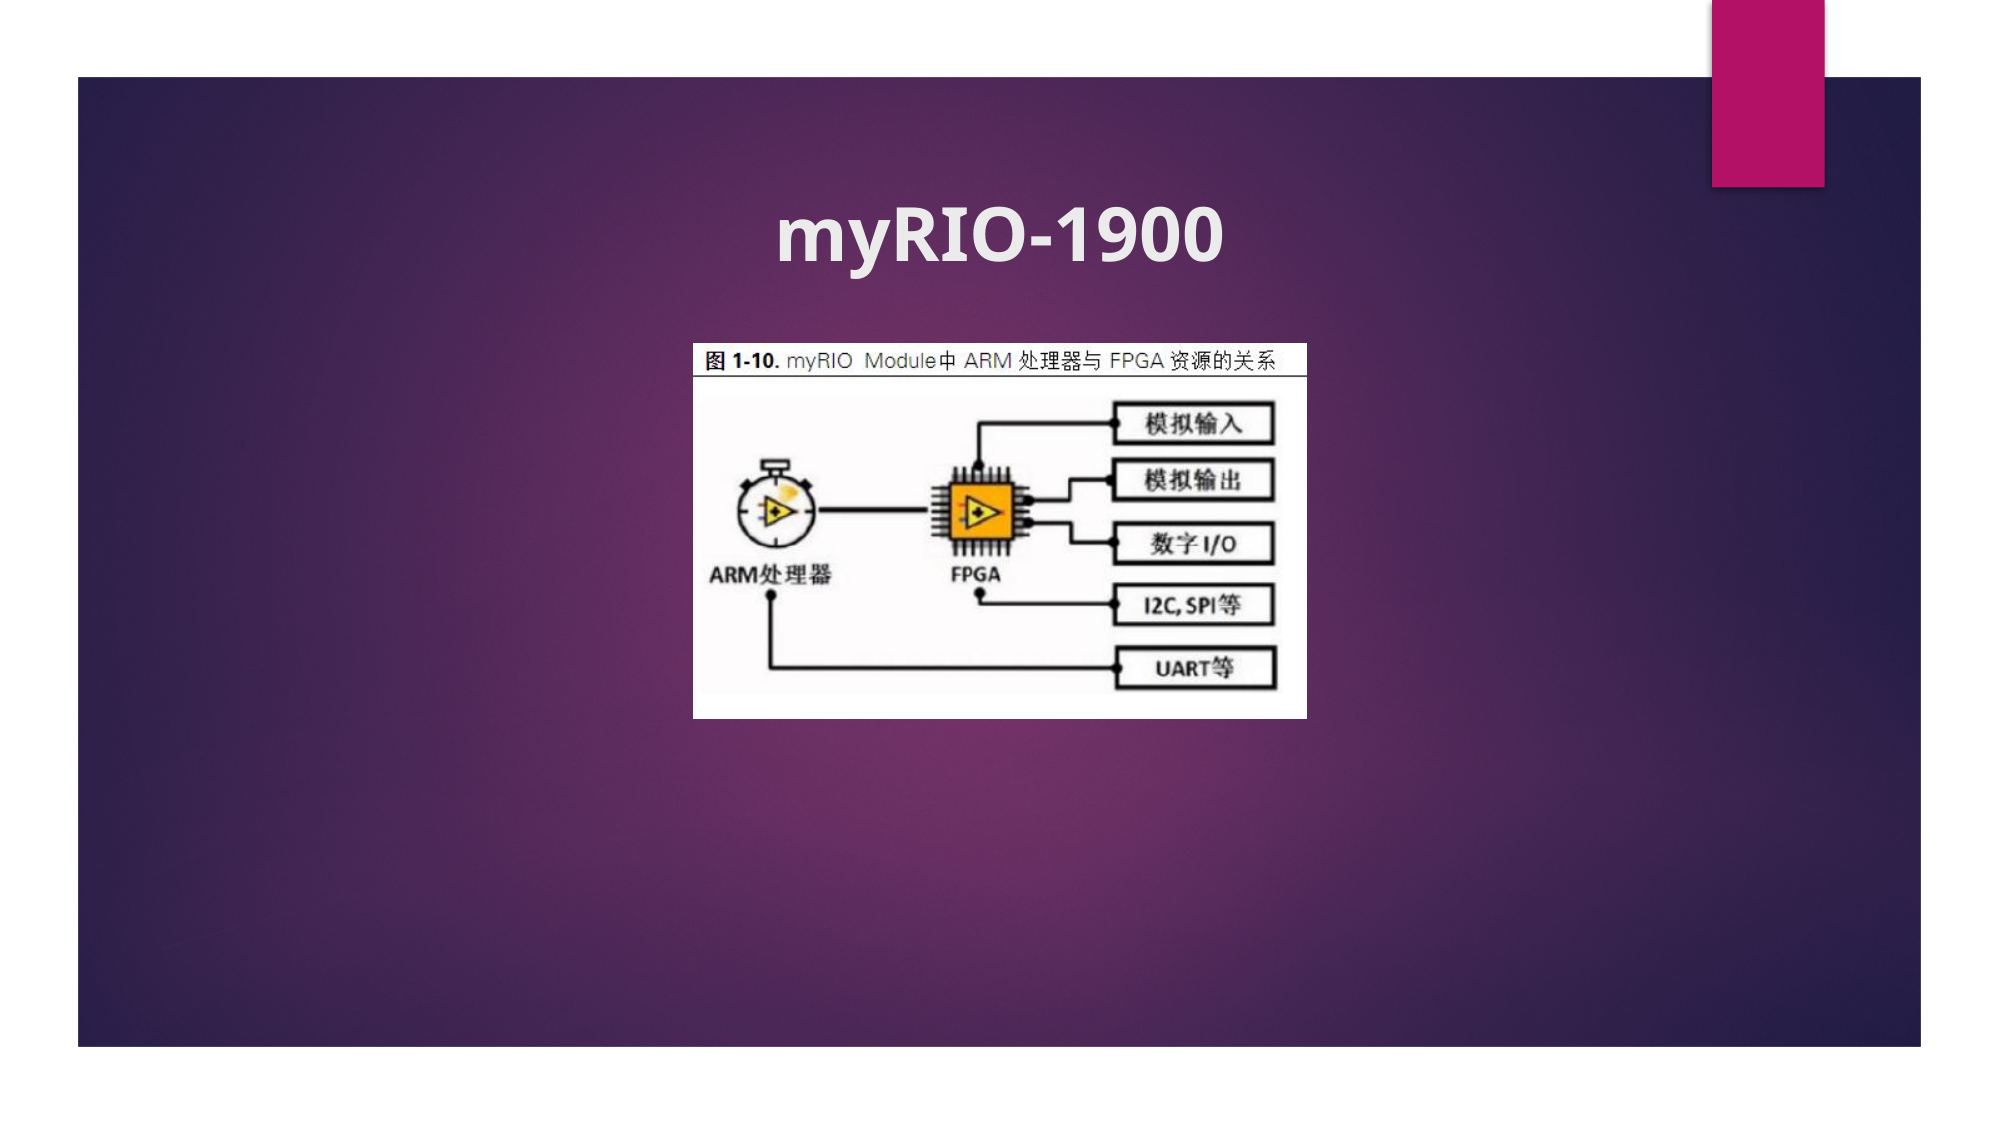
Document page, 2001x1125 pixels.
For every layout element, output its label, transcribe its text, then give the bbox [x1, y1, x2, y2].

picture [692, 343, 1308, 719]
text_box myRIO-1900 [0, 179, 2000, 285]
